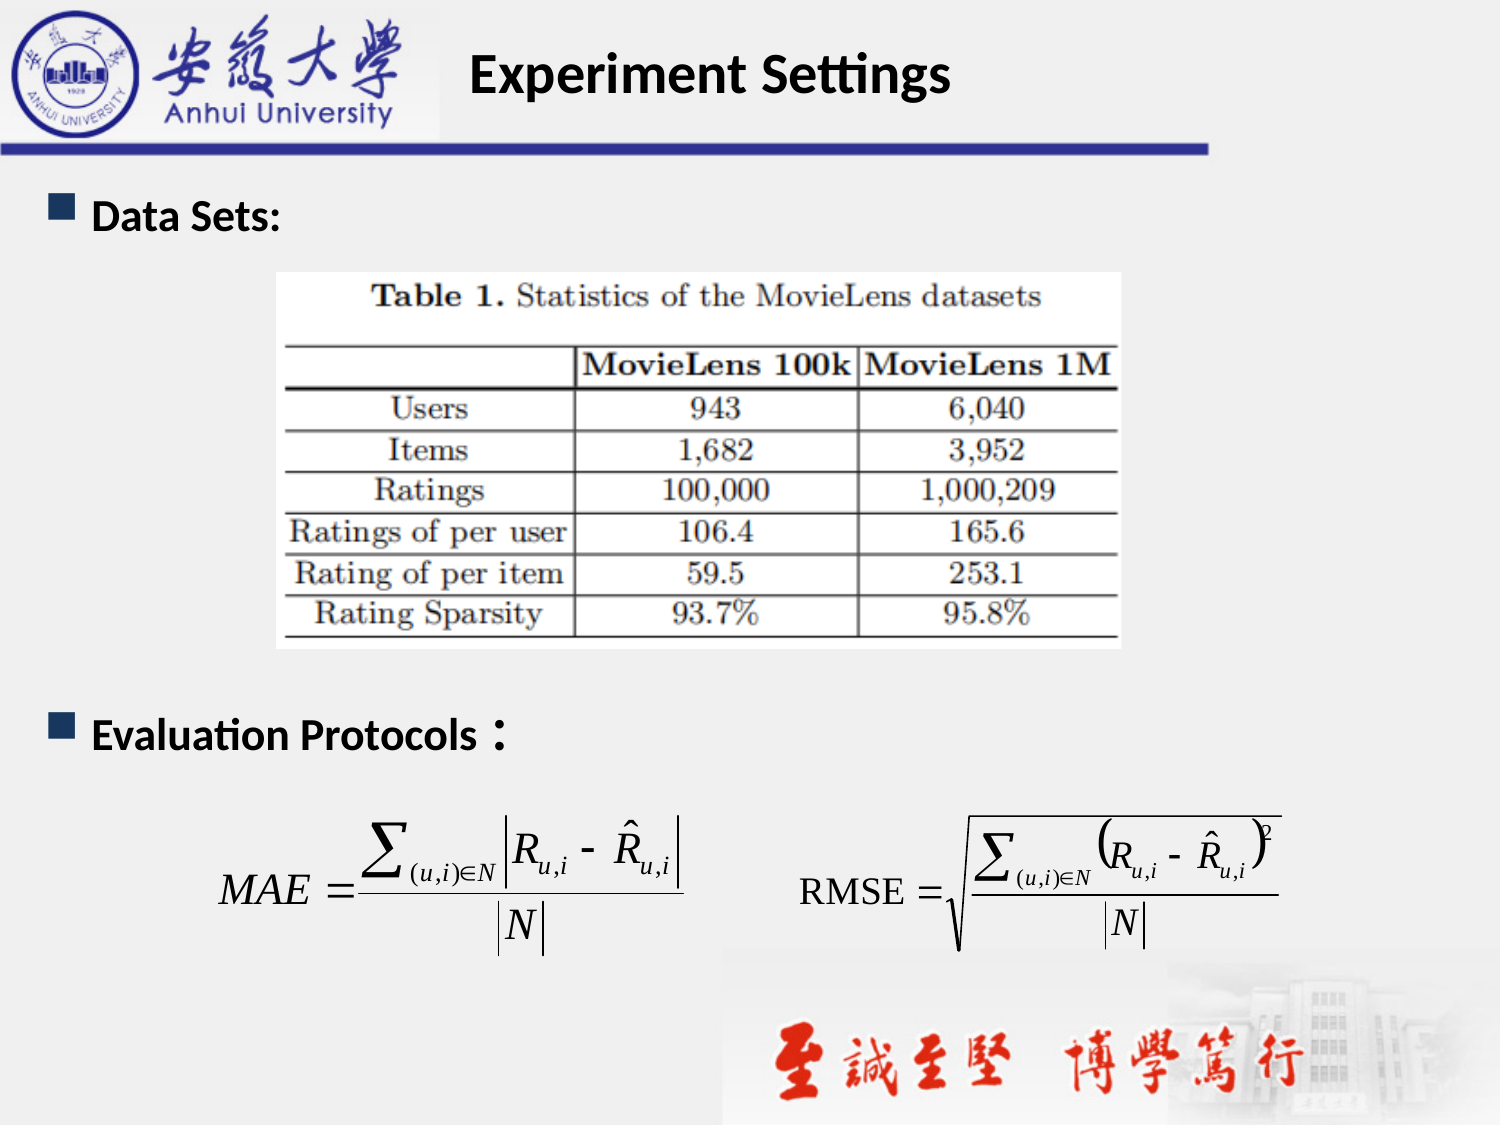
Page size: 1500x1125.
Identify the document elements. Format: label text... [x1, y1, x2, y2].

title Experiment Settings [454, 22, 1306, 118]
slide_number [1074, 1042, 1425, 1103]
text_box Data Sets: [29, 178, 348, 248]
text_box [792, 807, 1289, 961]
text_box Evaluation Protocols： [29, 696, 648, 767]
picture [0, 0, 1500, 1125]
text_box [211, 807, 694, 965]
